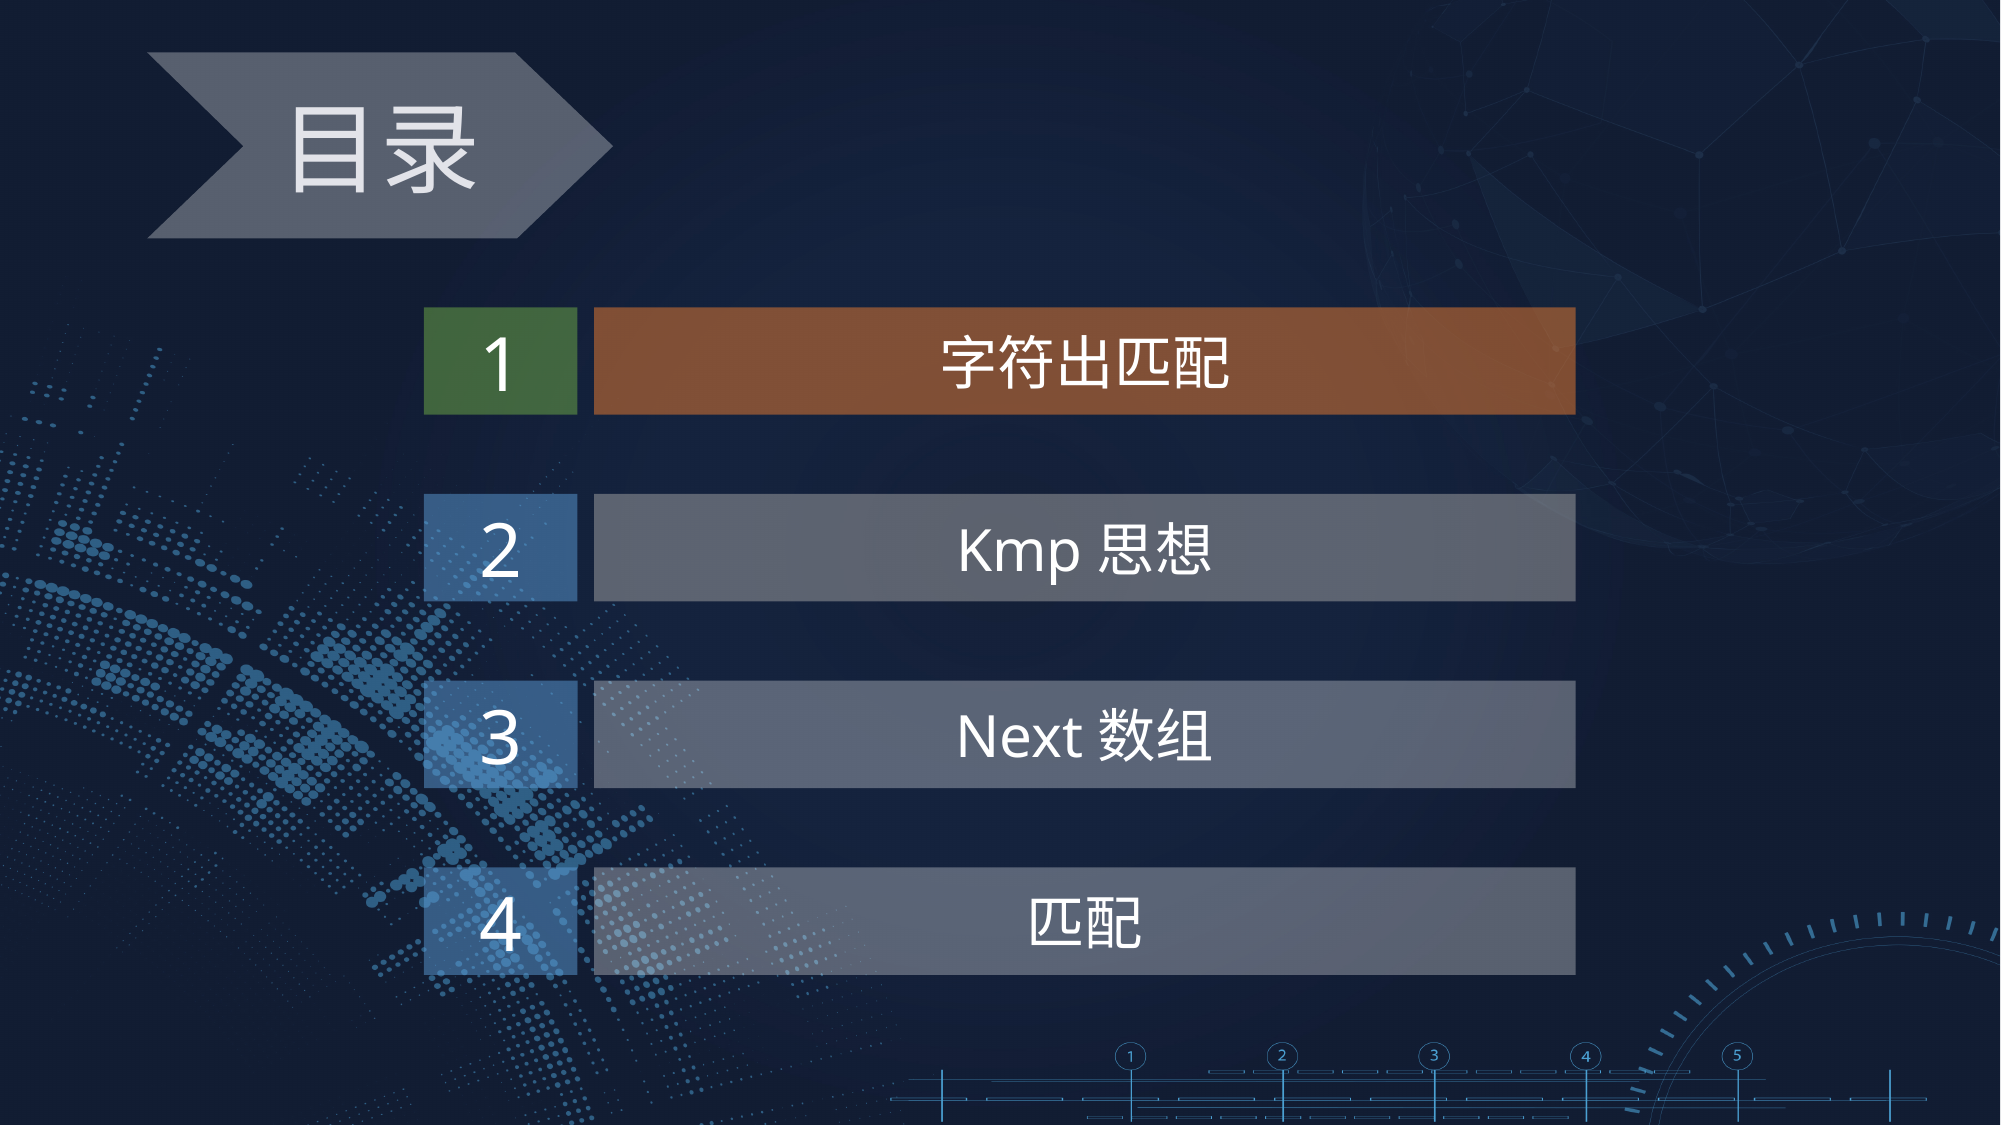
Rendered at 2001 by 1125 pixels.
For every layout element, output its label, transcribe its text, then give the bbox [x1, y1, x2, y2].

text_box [424, 680, 1576, 789]
text_box 目录 [144, 51, 615, 240]
picture [0, 0, 2001, 1125]
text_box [423, 493, 1576, 602]
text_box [423, 307, 1576, 415]
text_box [423, 867, 1576, 975]
